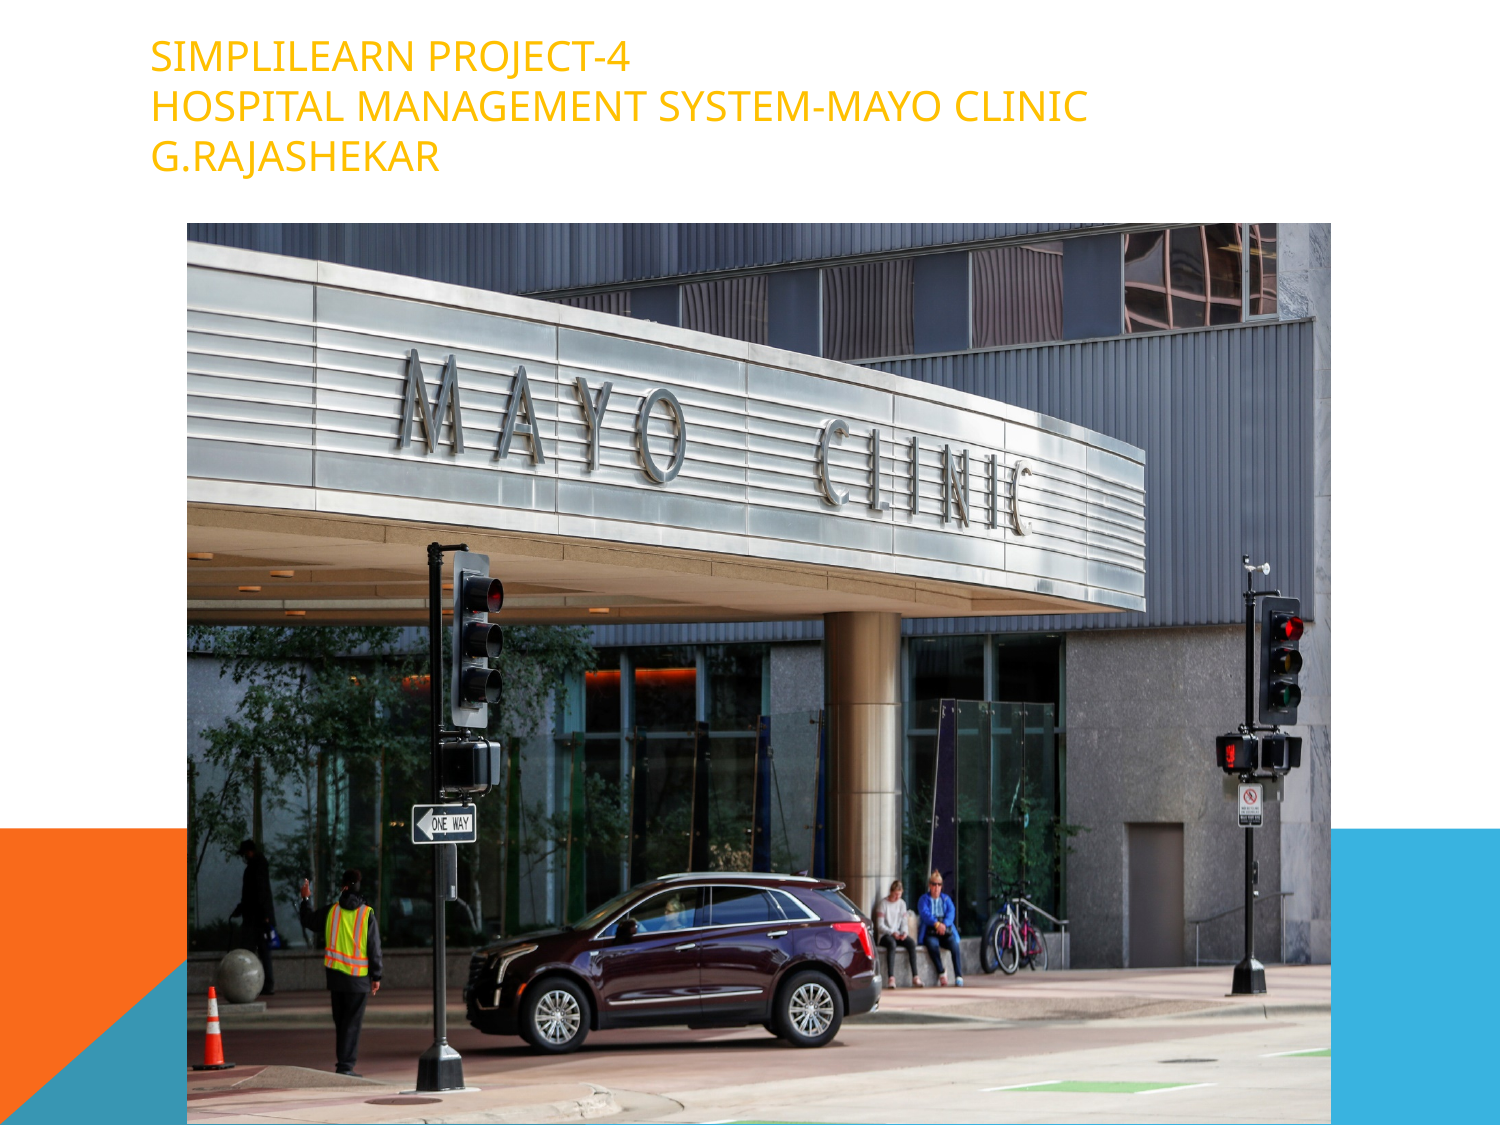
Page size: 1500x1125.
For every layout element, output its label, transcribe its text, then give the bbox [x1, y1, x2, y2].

title SIMPLILEARN PROJECT-4 HOSPITAL MANAGEMENT SYSTEM-MAYO CLINIC G.RAJASHEKAR [135, 60, 1369, 200]
picture [187, 223, 1331, 1124]
